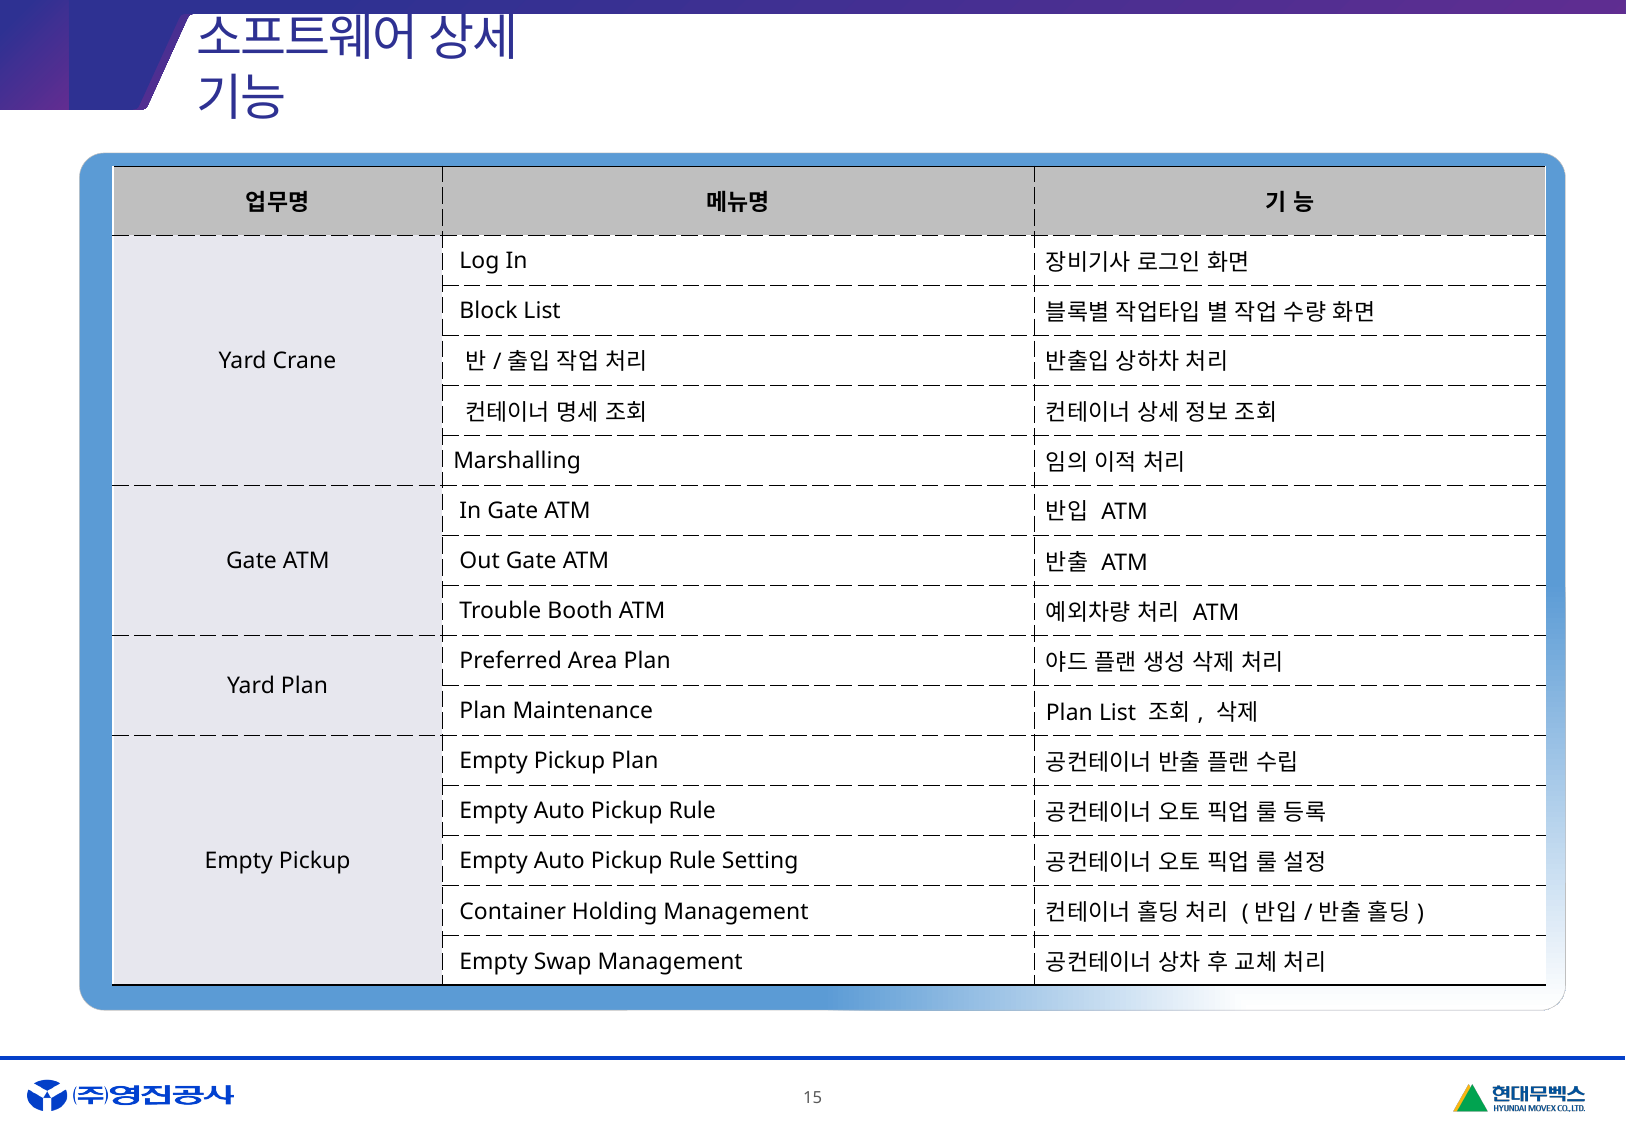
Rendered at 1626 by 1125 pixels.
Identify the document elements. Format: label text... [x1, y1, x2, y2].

picture [19, 1076, 242, 1114]
table_header 기 능 [1035, 167, 1545, 235]
table_cell 반/출입 작업 처리 [442, 335, 1035, 385]
picture [1453, 1084, 1585, 1112]
table_cell Empty Pickup [114, 735, 442, 984]
table_cell Container Holding Management [442, 885, 1035, 935]
table_cell Block List [442, 285, 1035, 335]
table_header 메뉴명 [442, 167, 1035, 235]
list 소프트웨어 상세 기능 [196, 0, 599, 151]
table_cell 예외차량 처리 ATM [1035, 585, 1545, 635]
table_cell 컨테이너 홀딩 처리 (반입/반출 홀딩) [1035, 885, 1545, 935]
table_cell 컨테이너 명세 조회 [442, 385, 1035, 435]
table_cell 임의 이적 처리 [1035, 435, 1545, 485]
table_cell 블록별 작업타입 별 작업 수량 화면 [1035, 285, 1545, 335]
list 03 [44, 21, 115, 659]
table_cell Plan Maintenance [442, 685, 1035, 735]
table_cell 반입 ATM [1035, 485, 1545, 535]
table_cell Empty Auto Pickup Rule [442, 785, 1035, 835]
table_cell Log In [442, 235, 1035, 285]
table_cell Empty Auto Pickup Rule Setting [442, 835, 1035, 885]
table_cell Out Gate ATM [442, 535, 1035, 585]
table_cell Marshalling [442, 435, 1035, 485]
table_cell Yard Plan [114, 635, 442, 735]
table_cell 공컨테이너 오토 픽업 룰 설정 [1035, 835, 1545, 885]
table_cell 컨테이너 상세 정보 조회 [1035, 385, 1545, 435]
table_cell 공컨테이너 반출 플랜 수립 [1035, 735, 1545, 785]
table_header 업무명 [114, 167, 442, 235]
text_box [78, 151, 1567, 1012]
table_cell 반출 ATM [1035, 535, 1545, 585]
table_cell Plan List 조회, 삭제 [1035, 685, 1545, 735]
table_cell 장비기사 로그인 화면 [1035, 235, 1545, 285]
table_cell 야드 플랜 생성 삭제 처리 [1035, 635, 1545, 685]
table_cell Gate ATM [114, 485, 442, 635]
table_cell Empty Pickup Plan [442, 735, 1035, 785]
table_cell Empty Swap Management [442, 935, 1035, 984]
table_cell 반출입 상하차 처리 [1035, 335, 1545, 385]
table_cell 공컨테이너 상차 후 교체 처리 [1035, 935, 1545, 984]
table_cell 공컨테이너 오토 픽업 룰 등록 [1035, 785, 1545, 835]
table_cell Preferred Area Plan [442, 635, 1035, 685]
table_cell Yard Crane [114, 235, 442, 485]
table_cell In Gate ATM [442, 485, 1035, 535]
table_cell Trouble Booth ATM [442, 585, 1035, 635]
